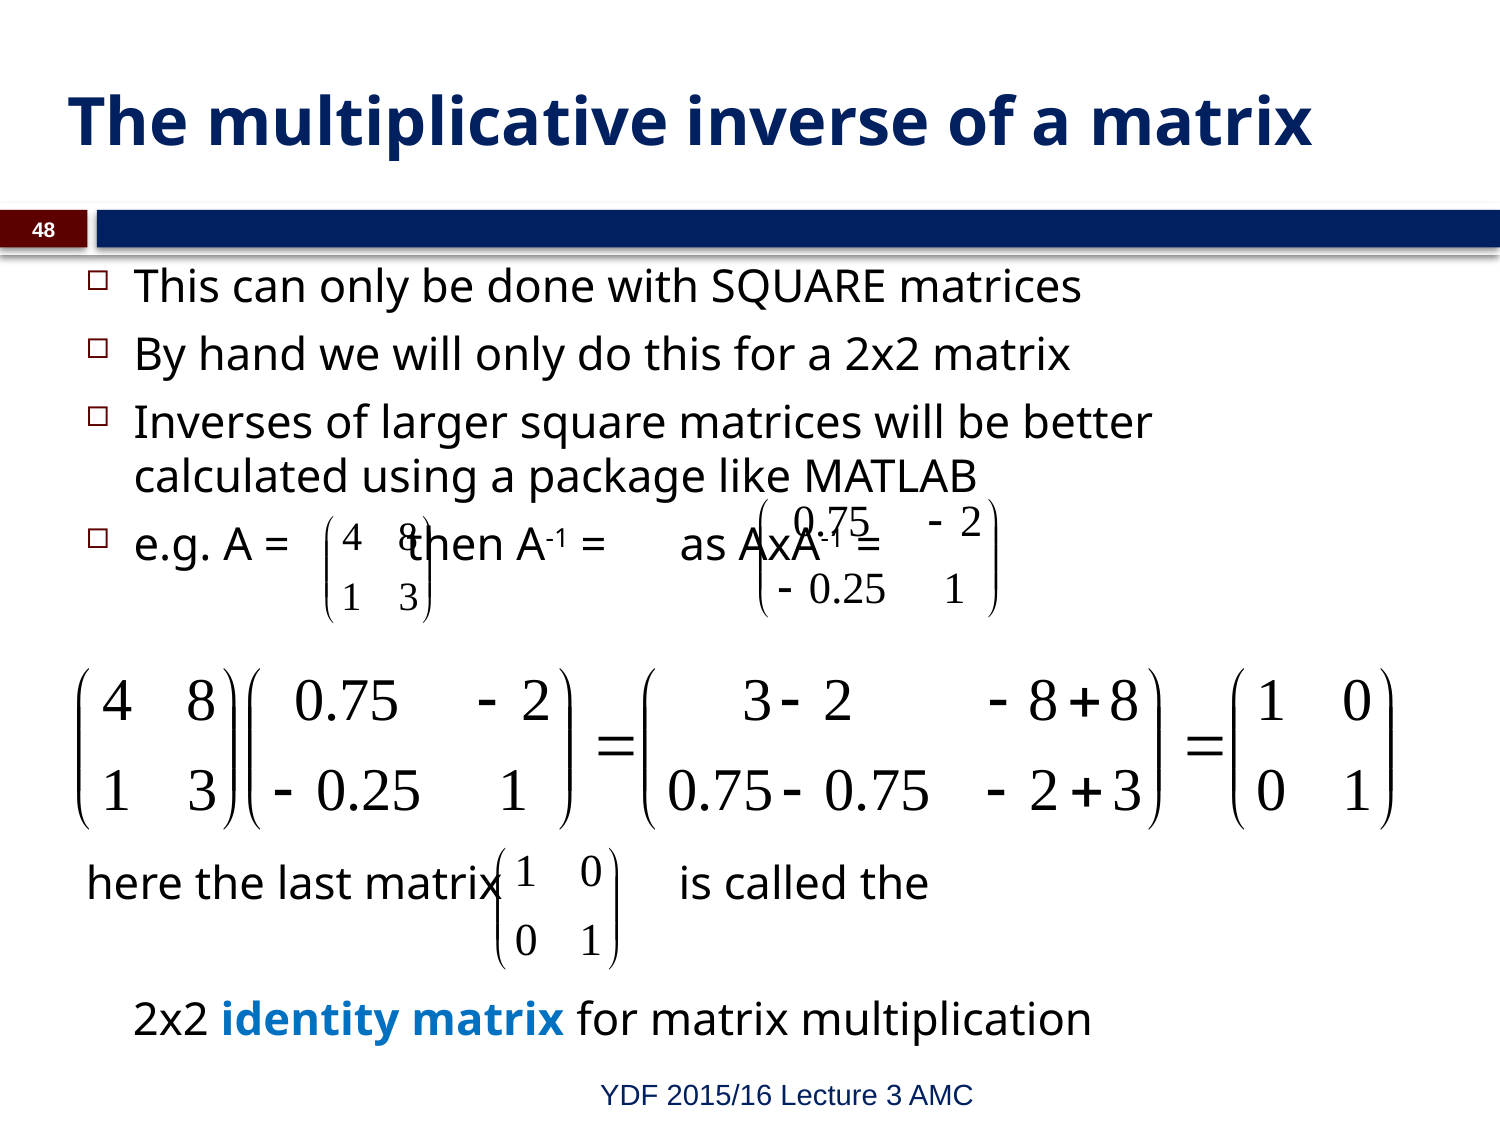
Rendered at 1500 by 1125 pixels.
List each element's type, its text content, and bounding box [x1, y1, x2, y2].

title The multiplicative inverse of a matrix [52, 37, 1458, 201]
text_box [64, 657, 1412, 841]
footer YDF 2015/16 Lecture 3 AMC [99, 1063, 990, 1124]
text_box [486, 839, 633, 978]
list This can only be done with SQUARE matrices By hand we will only do this for a 2x2 matrix Inverses of larger square matrices will be better calculated using a package like MATLAB e.g. A = then A-1 = as AxA-1 = here the last matrix is called the 2x2 identity matrix for matrix multiplication [70, 249, 1384, 657]
list This can only be done with SQUARE matrices By hand we will only do this for a 2x2 matrix Inverses of larger square matrices will be better calculated using a package like MATLAB e.g. A = then A-1 = as AxA-1 = here the last matrix is called the 2x2 identity matrix for matrix multiplication [70, 850, 1384, 1059]
slide_number 48 [0, 208, 88, 249]
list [749, 491, 1011, 626]
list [316, 508, 442, 631]
